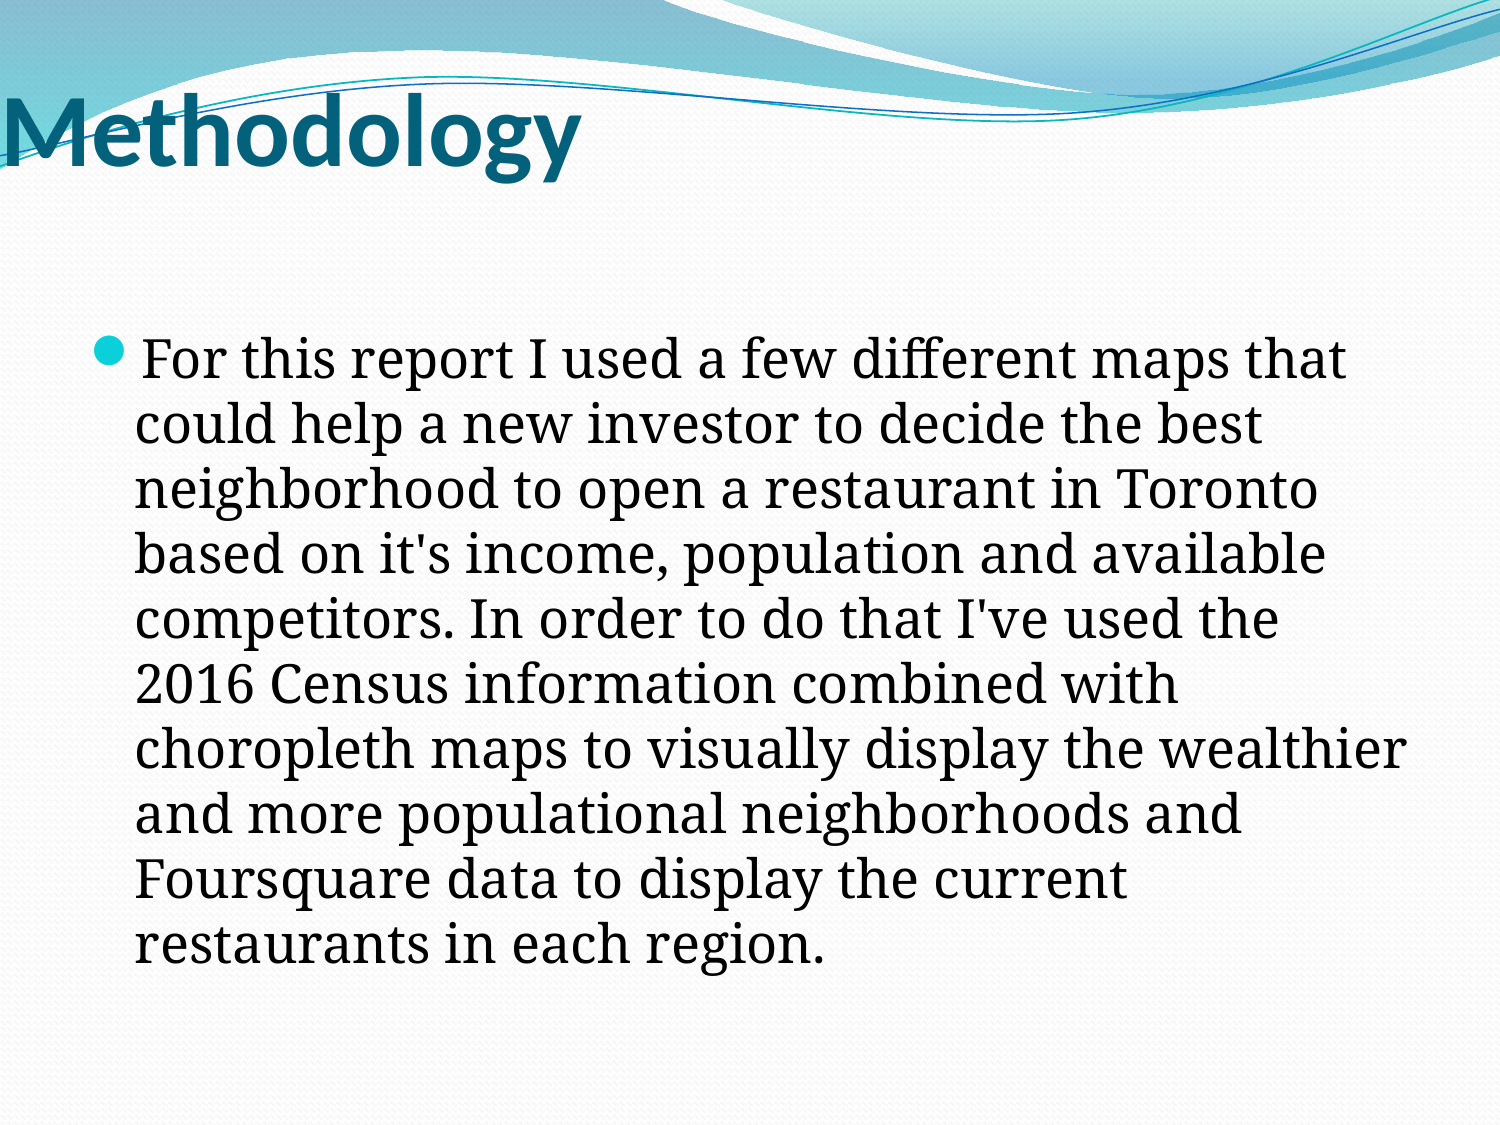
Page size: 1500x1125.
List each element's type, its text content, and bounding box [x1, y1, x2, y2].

title Methodology [0, 0, 1350, 188]
list For this report I used a few different maps that could help a new investor to decide the best neighborhood to open a restaurant in Toronto based on it's income, population and available competitors. In order to do that I've used the 2016 Census information combined with choropleth maps to visually display the wealthier and more populational neighborhoods and Foursquare data to display the current restaurants in each region. [75, 317, 1425, 1038]
